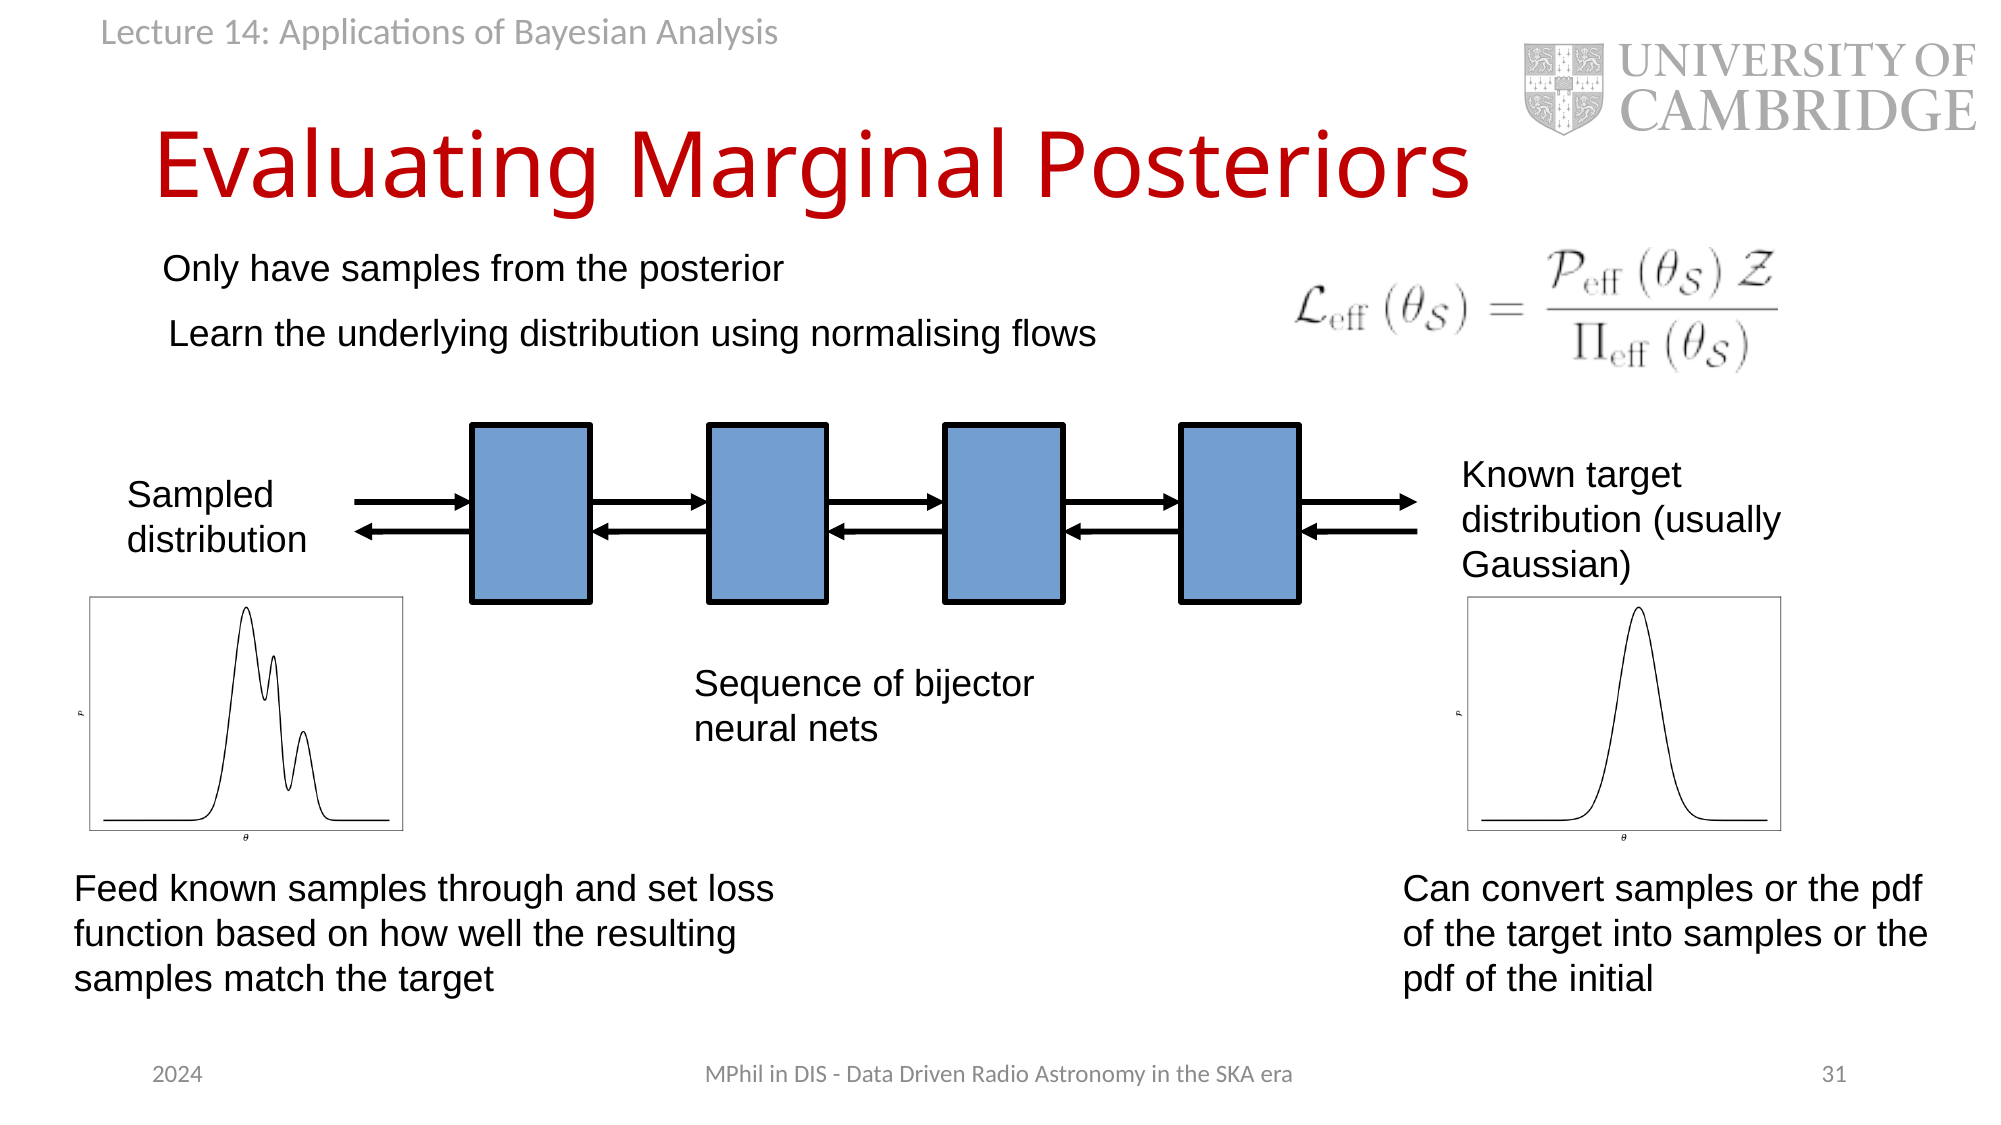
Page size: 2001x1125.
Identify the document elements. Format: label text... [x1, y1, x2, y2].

text_box 2024 [137, 1042, 587, 1103]
text_box [1062, 495, 1182, 509]
text_box Known target distribution (usually Gaussian) [1446, 442, 1831, 601]
text_box MPhil in DIS - Data Driven Radio Astronomy in the SKA era [662, 1042, 1337, 1103]
text_box Can convert samples or the pdf of the target into samples or the pdf of the initial [1387, 856, 1949, 997]
text_box Sequence of bijector neural nets [679, 651, 1122, 751]
text_box Feed known samples through and set loss function based on how well the resulting samples match the target [58, 856, 827, 1004]
text_box [826, 525, 945, 538]
text_box Only have samples from the posterior [147, 236, 916, 296]
text_box [354, 525, 473, 538]
picture [1417, 560, 1821, 864]
text_box [1299, 495, 1418, 509]
text_box [590, 495, 709, 509]
text_box [590, 525, 709, 538]
text_box [1299, 525, 1418, 538]
text_box [354, 495, 473, 509]
picture [1293, 0, 2001, 374]
picture [39, 560, 444, 864]
text_box Learn the underlying distribution using normalising flows [153, 301, 1246, 361]
text_box Evaluating Marginal Posteriors [137, 59, 1862, 277]
text_box [1062, 525, 1182, 538]
text_box [1181, 425, 1299, 603]
text_box 1 [1412, 1042, 1862, 1103]
text_box [826, 495, 945, 509]
text_box Sampled distribution [112, 462, 349, 559]
text_box [708, 425, 827, 603]
text_box [472, 425, 591, 603]
text_box [944, 425, 1063, 603]
